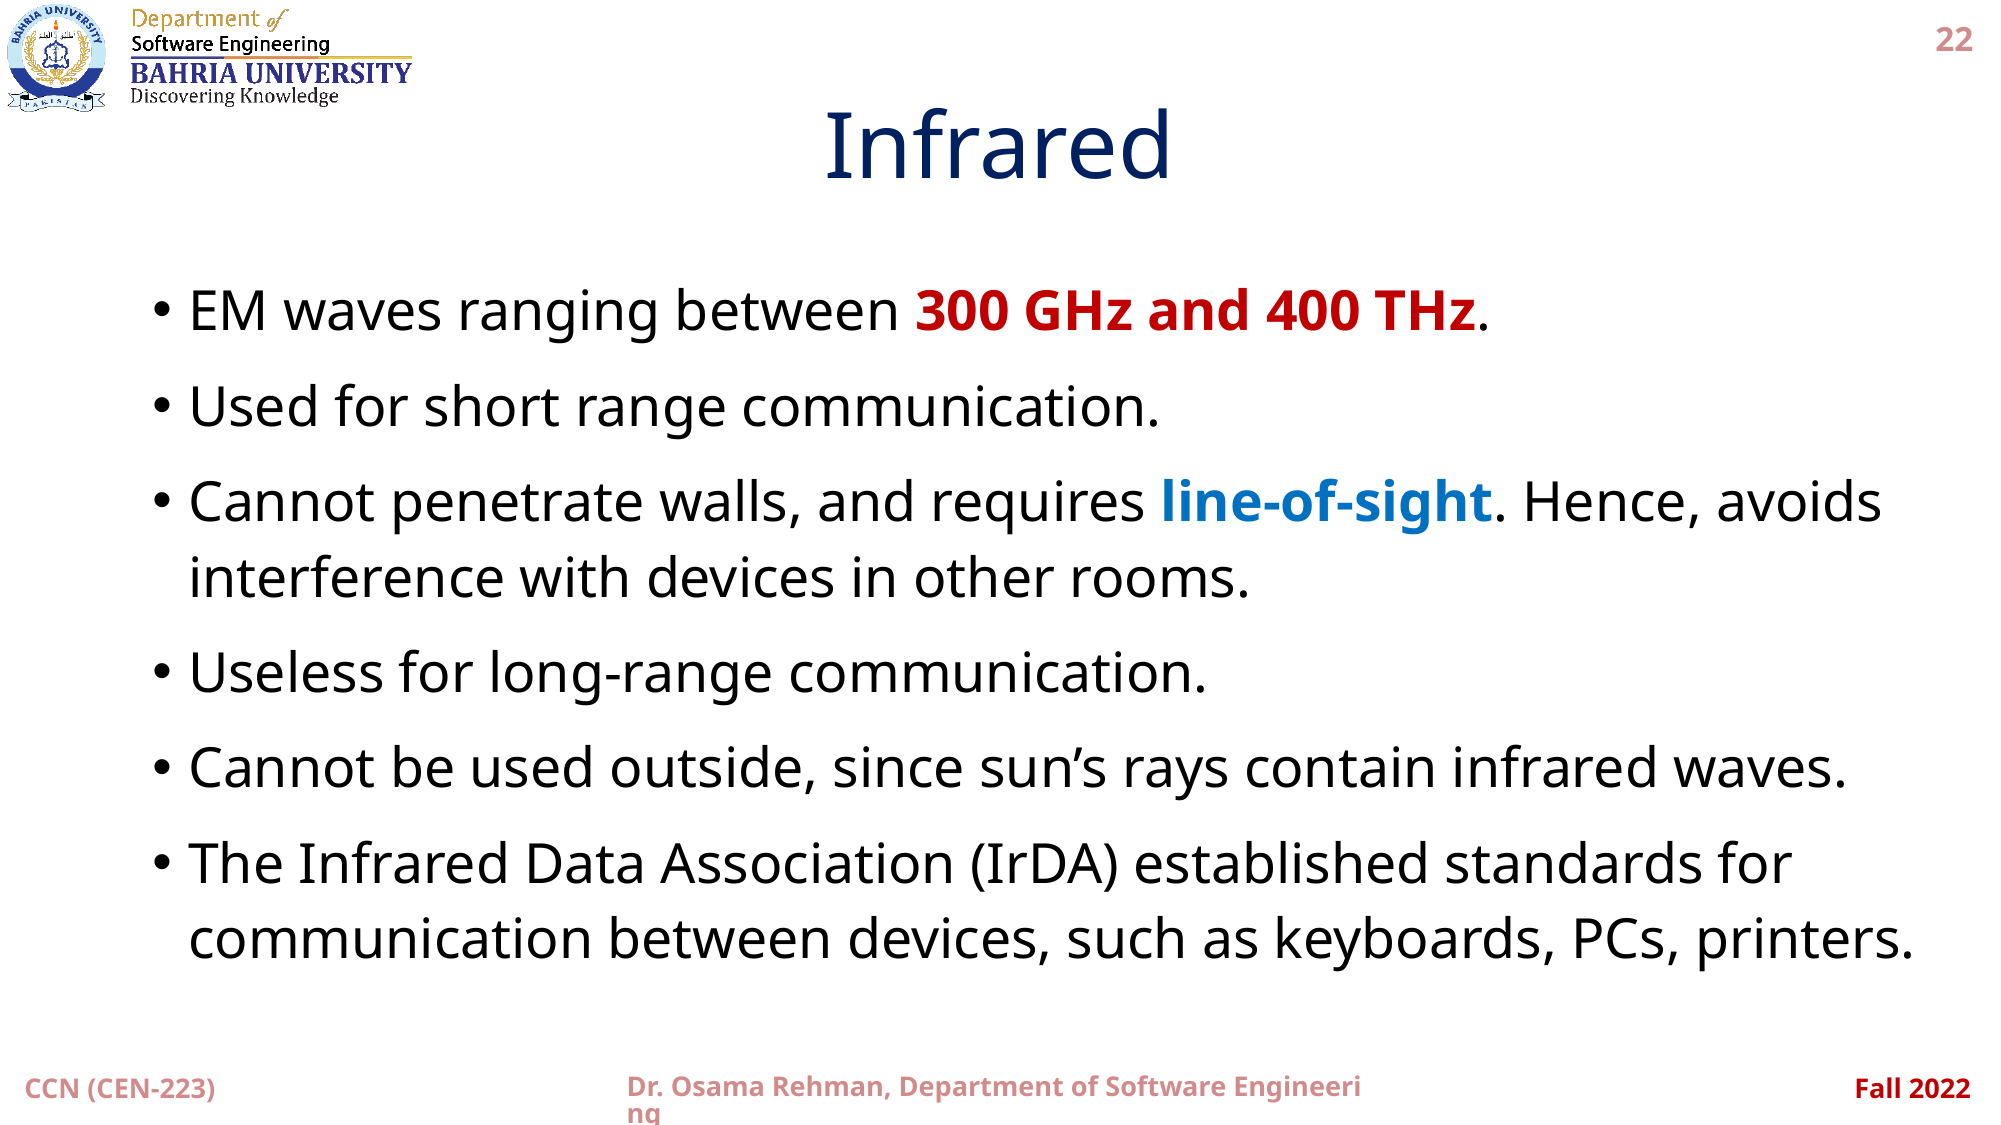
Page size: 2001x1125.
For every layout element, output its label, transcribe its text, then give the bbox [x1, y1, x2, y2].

list EM waves ranging between 300 GHz and 400 THz. Used for short range communication. Cannot penetrate walls, and requires line-of-sight. Hence, avoids interference with devices in other rooms. Useless for long-range communication. Cannot be used outside, since sun’s rays contain infrared waves. The Infrared Data Association (IrDA) established standards for communication between devices, such as keyboards, PCs, printers. [137, 258, 1933, 1043]
title Infrared [137, 59, 1863, 237]
slide_number 22 [1538, 10, 1989, 71]
slide_number CCN (CEN-223) [9, 1057, 387, 1118]
picture [1, 1, 416, 120]
footer Dr. Osama Rehman, Department of Software Engineering [611, 1057, 1389, 1118]
